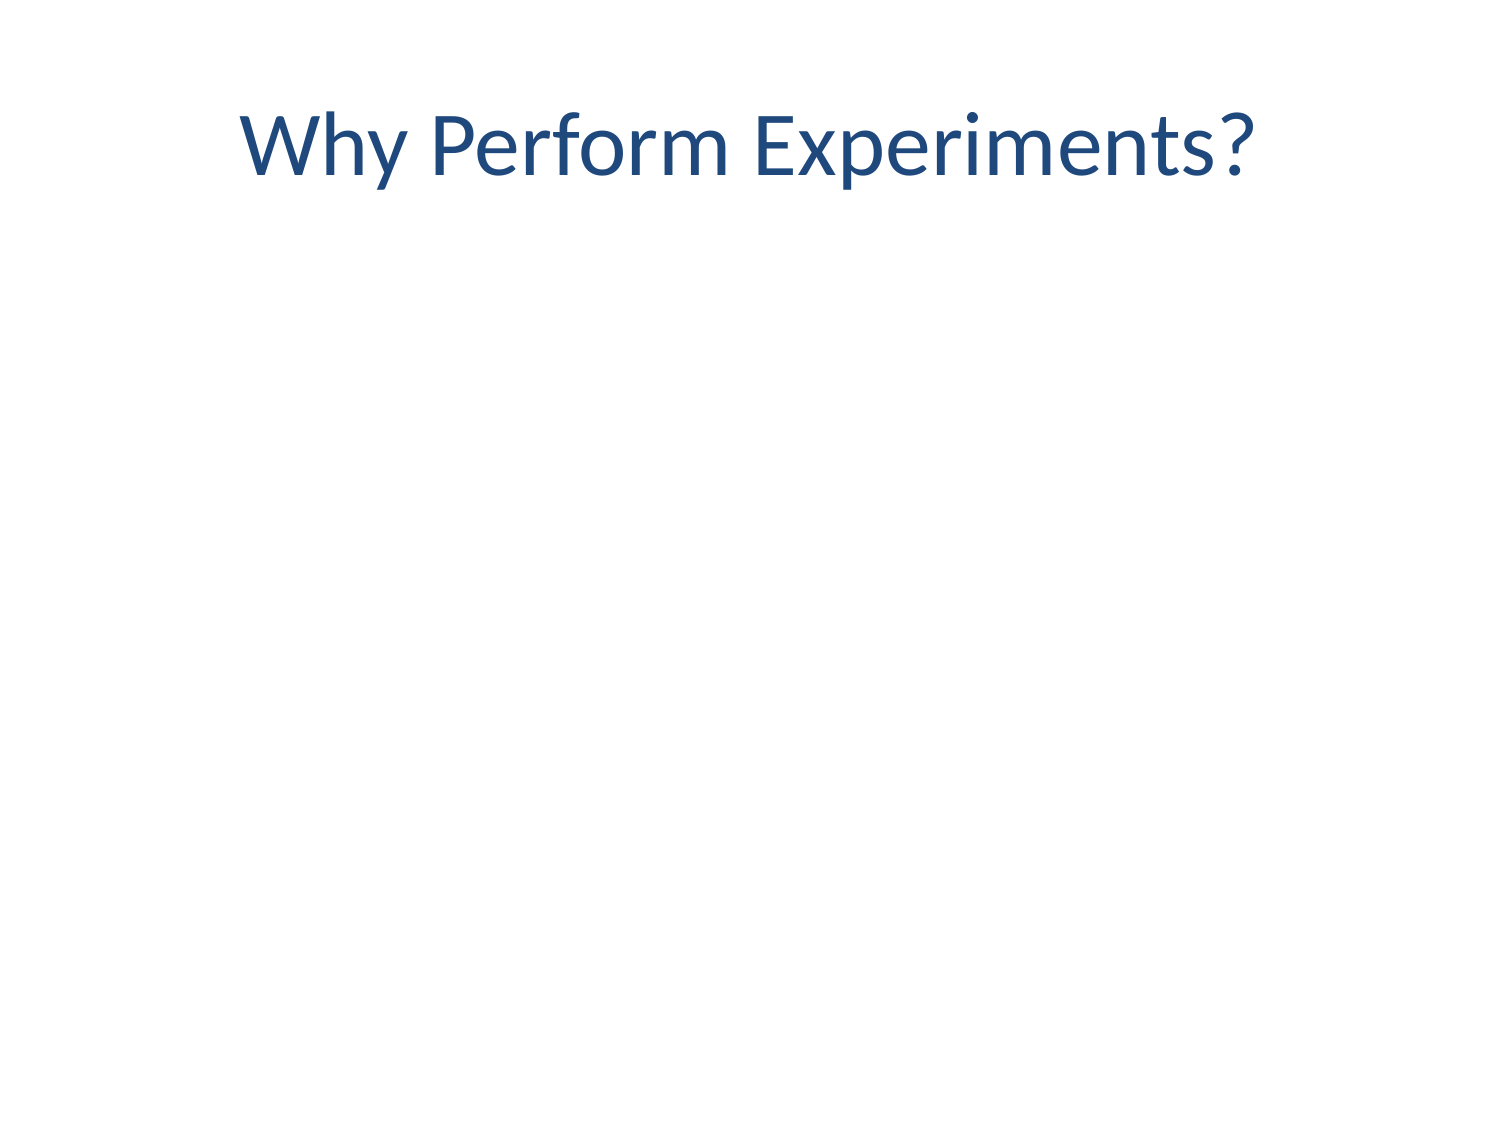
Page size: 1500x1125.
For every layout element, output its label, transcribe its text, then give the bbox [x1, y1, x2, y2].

title Why Perform Experiments? [75, 45, 1425, 233]
